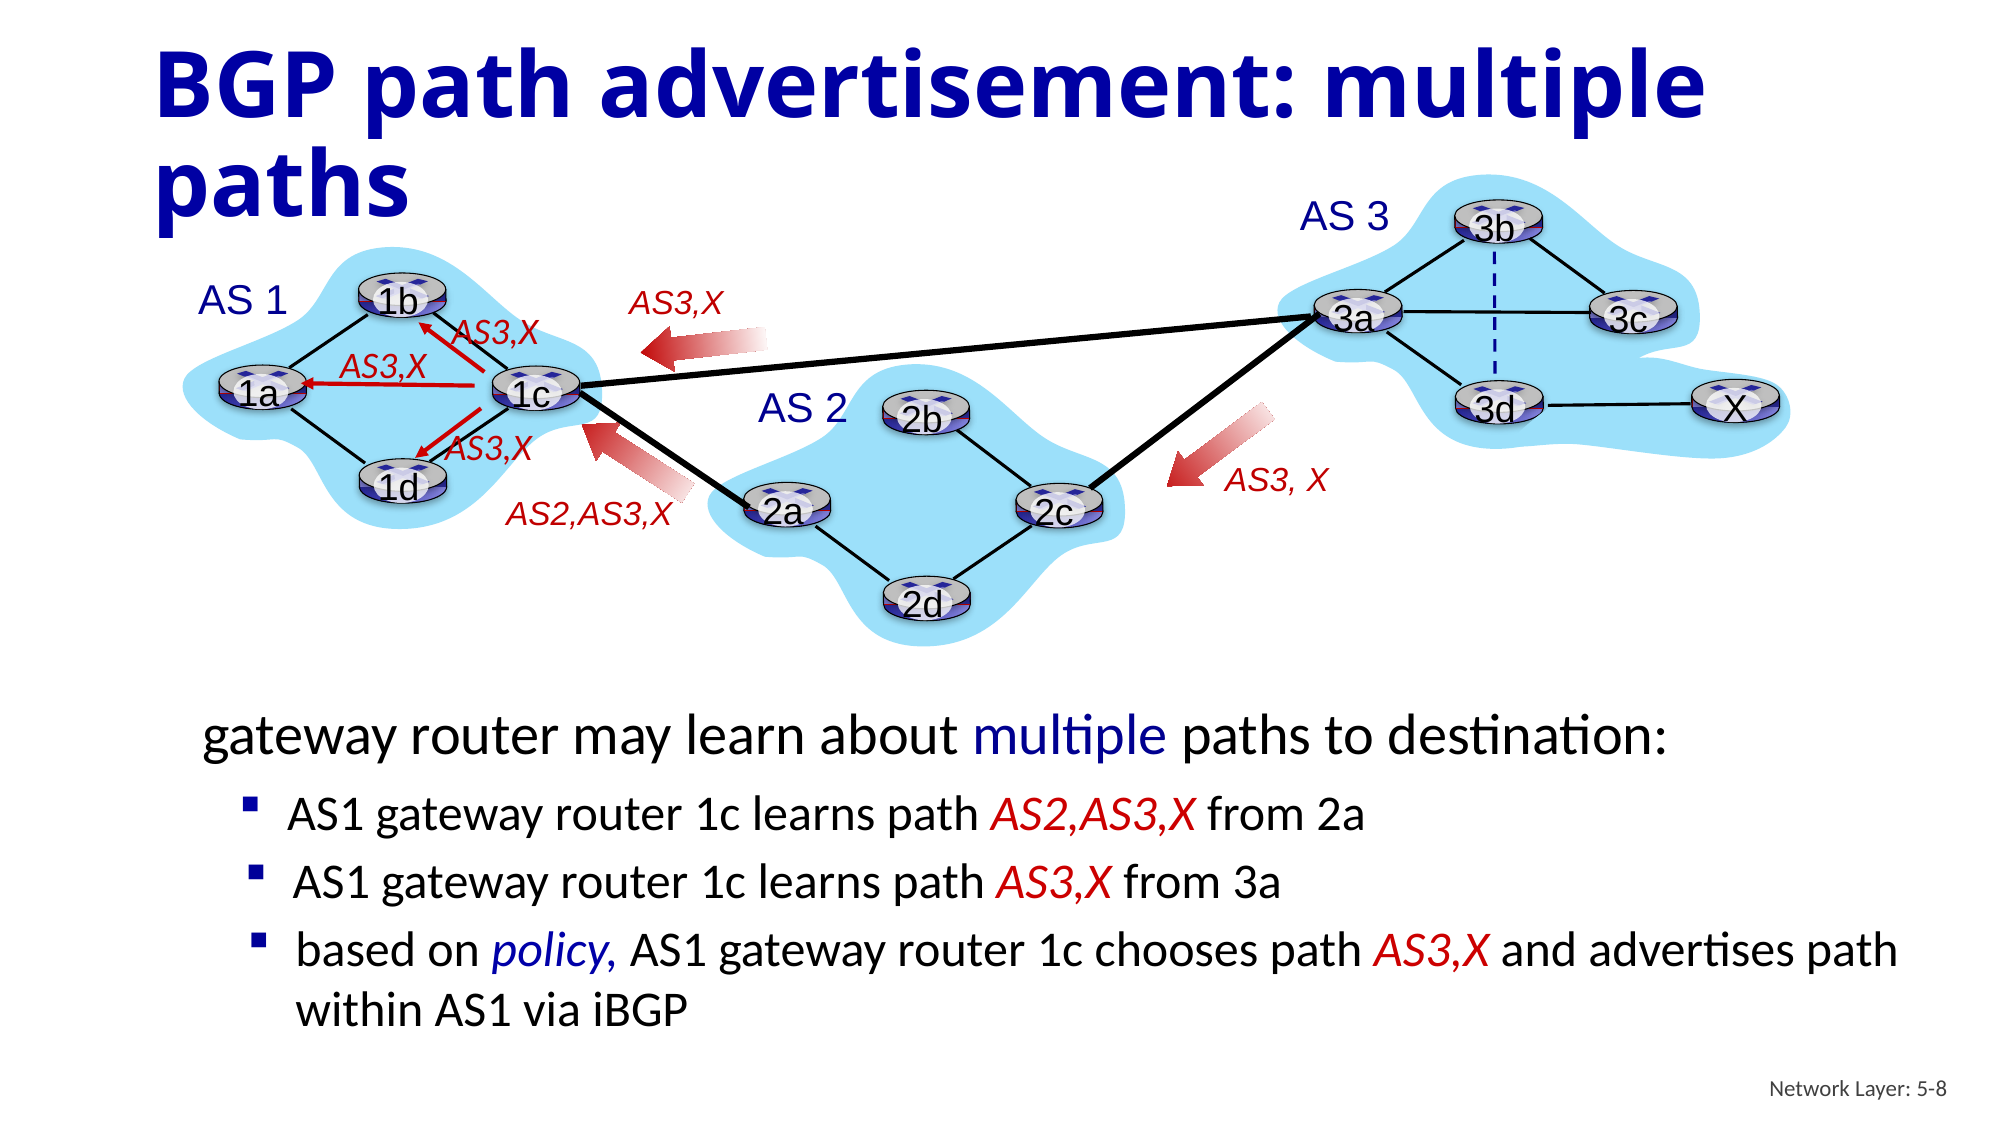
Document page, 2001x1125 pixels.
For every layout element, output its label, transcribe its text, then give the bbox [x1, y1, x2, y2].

text_box AS1 gateway router 1c learns path AS2,AS3,X from 2a [223, 809, 1620, 879]
text_box AS1 gateway router 1c learns path AS3,X from 3a [229, 856, 1625, 948]
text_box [300, 299, 555, 477]
text_box based on policy, AS1 gateway router 1c chooses path AS3,X and advertises path within AS1 via iBGP [232, 908, 1959, 1078]
text_box gateway router may learn about multiple paths to destination: [187, 713, 1815, 809]
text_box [182, 174, 1791, 647]
slide_number Network Layer: 5-8 [1512, 1056, 1963, 1117]
title BGP path advertisement: multiple paths [137, 63, 1863, 211]
